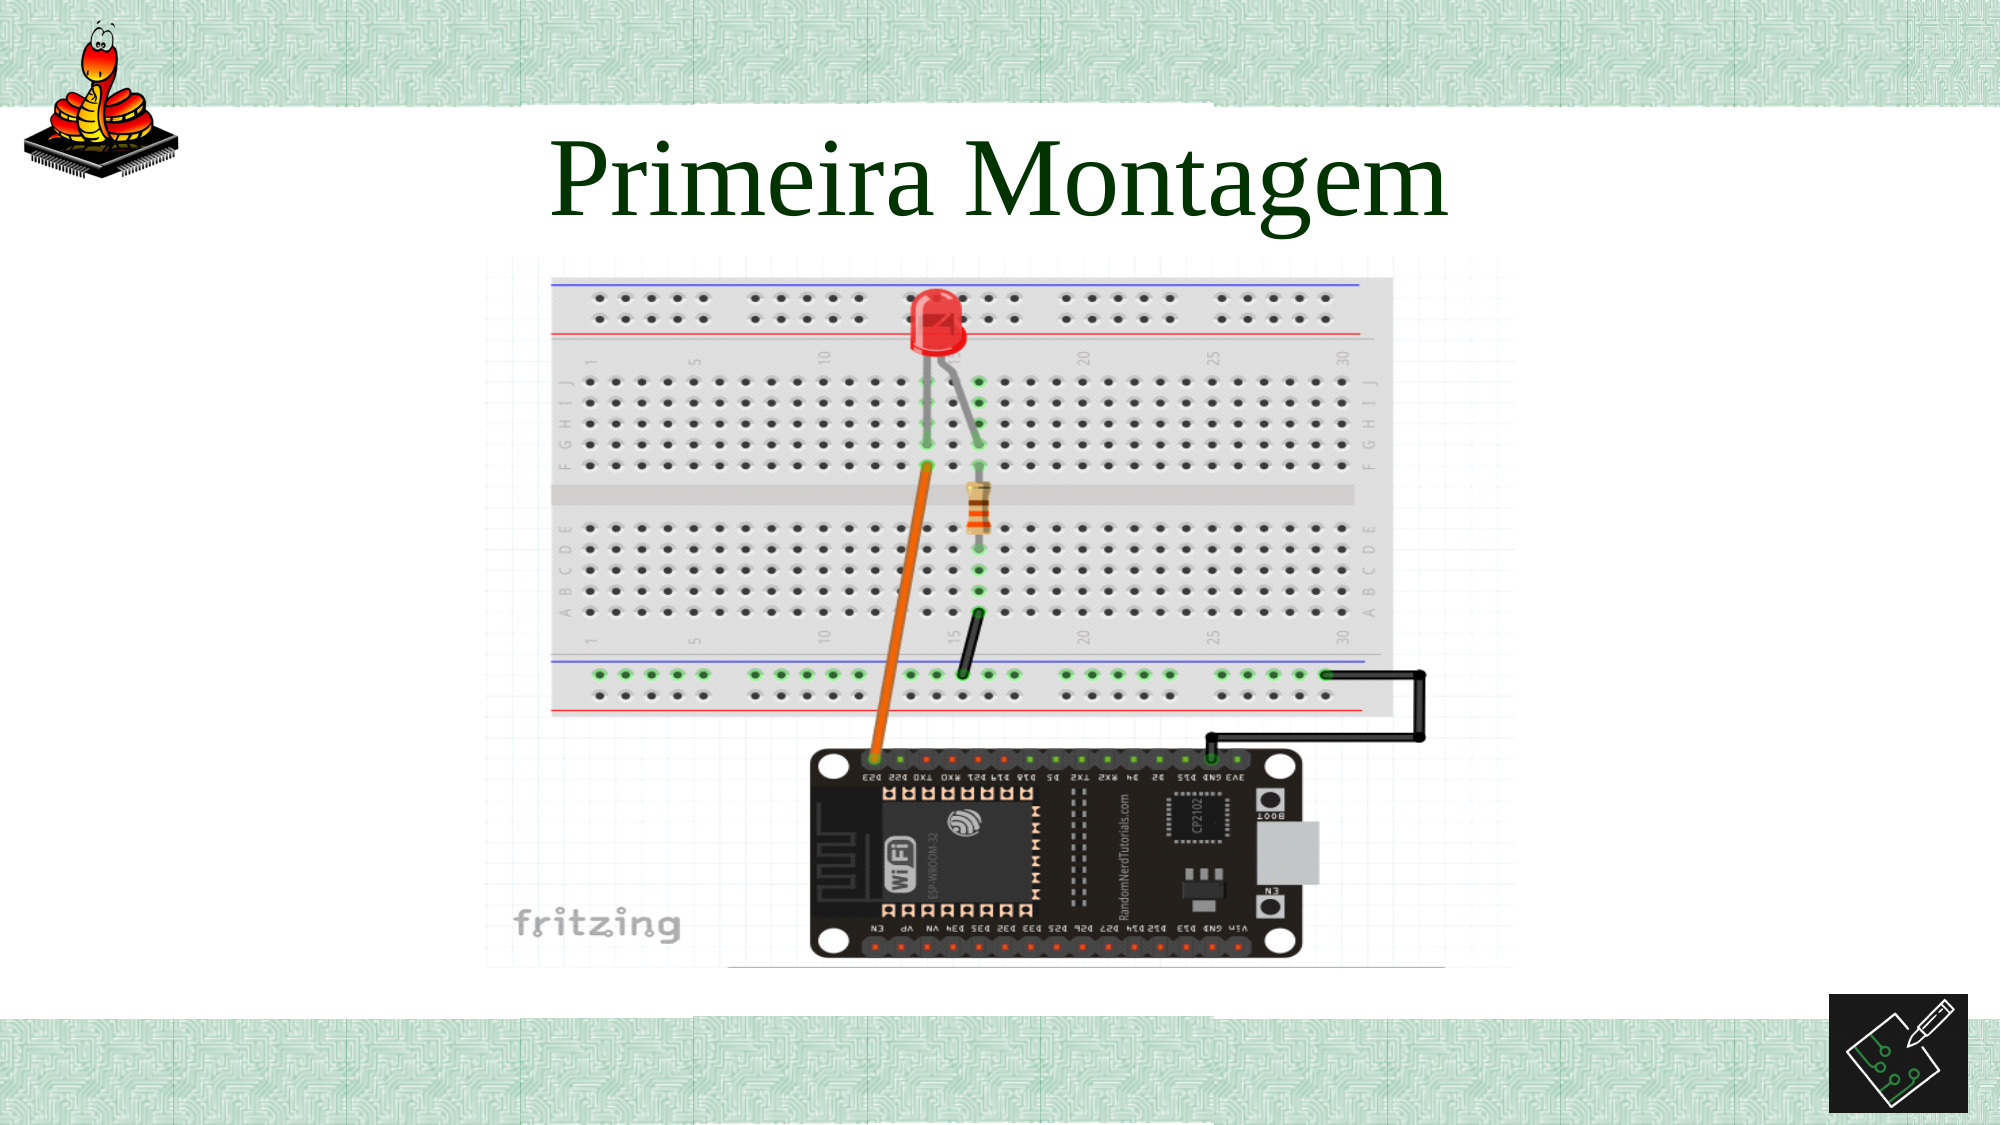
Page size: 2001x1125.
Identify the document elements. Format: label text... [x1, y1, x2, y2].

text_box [485, 257, 1515, 968]
picture [0, 0, 2000, 258]
title Primeira Montagem [137, 103, 1863, 288]
picture [0, 994, 2000, 1125]
